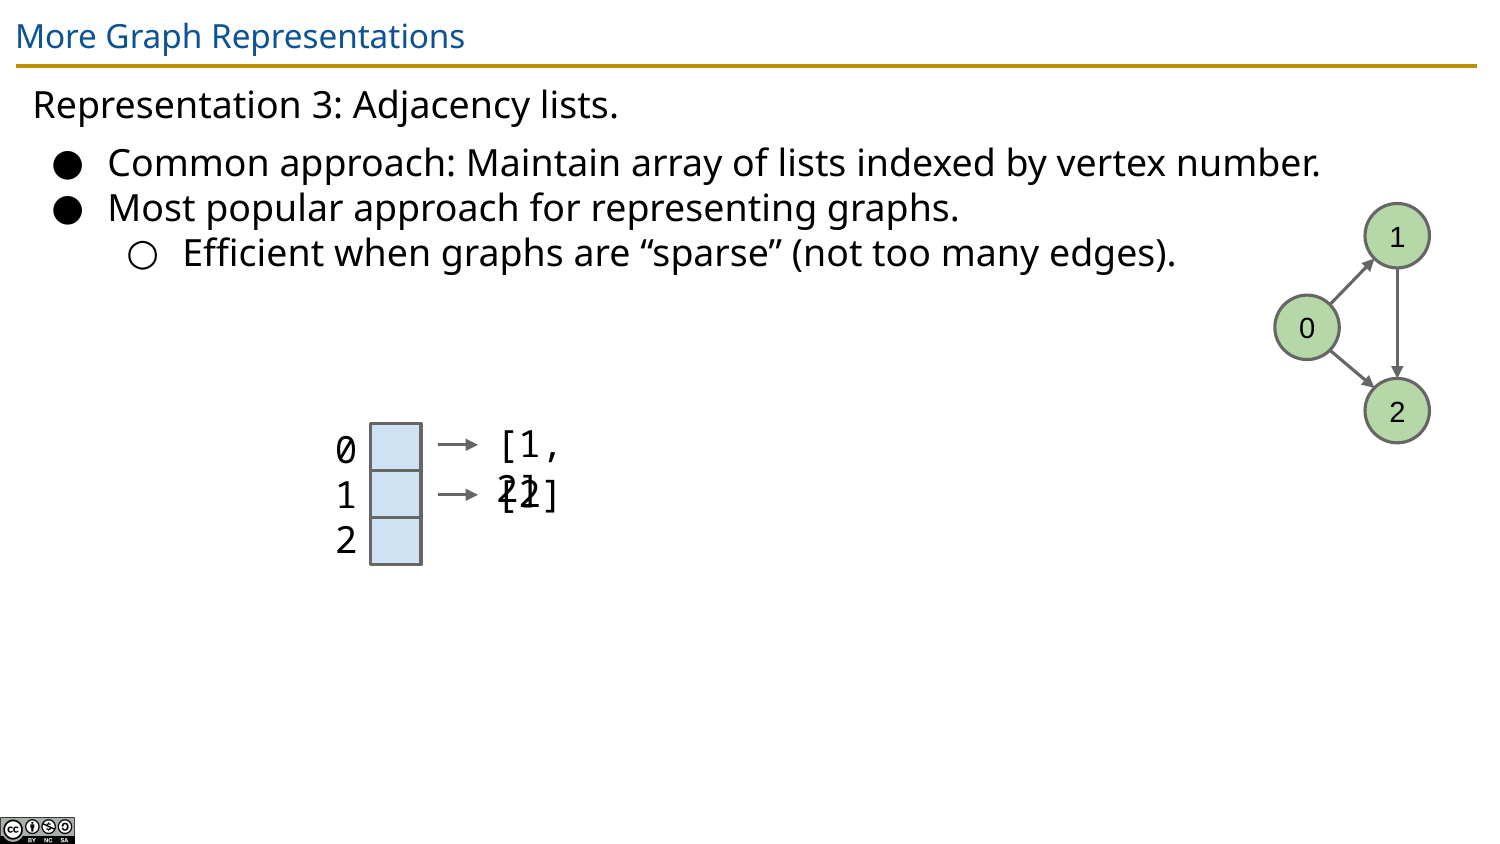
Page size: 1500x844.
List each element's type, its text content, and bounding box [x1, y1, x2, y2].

text_box [370, 537, 422, 565]
text_box [2] [480, 455, 638, 493]
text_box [1329, 258, 1375, 305]
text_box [1329, 349, 1375, 389]
list Representation 3: Adjacency lists. Common approach: Maintain array of lists indexed by vertex number. Most popular approach for representing graphs. Efficient when graphs are “sparse” (not too many edges). [17, 65, 1416, 627]
picture [0, 817, 75, 844]
text_box [1, 2] [480, 405, 638, 443]
text_box 2 [1365, 378, 1430, 443]
text_box 1 [1365, 203, 1430, 268]
text_box 0 [1274, 295, 1340, 360]
text_box 0 1 2 [319, 410, 440, 537]
title More Graph Representations [0, 0, 1398, 65]
